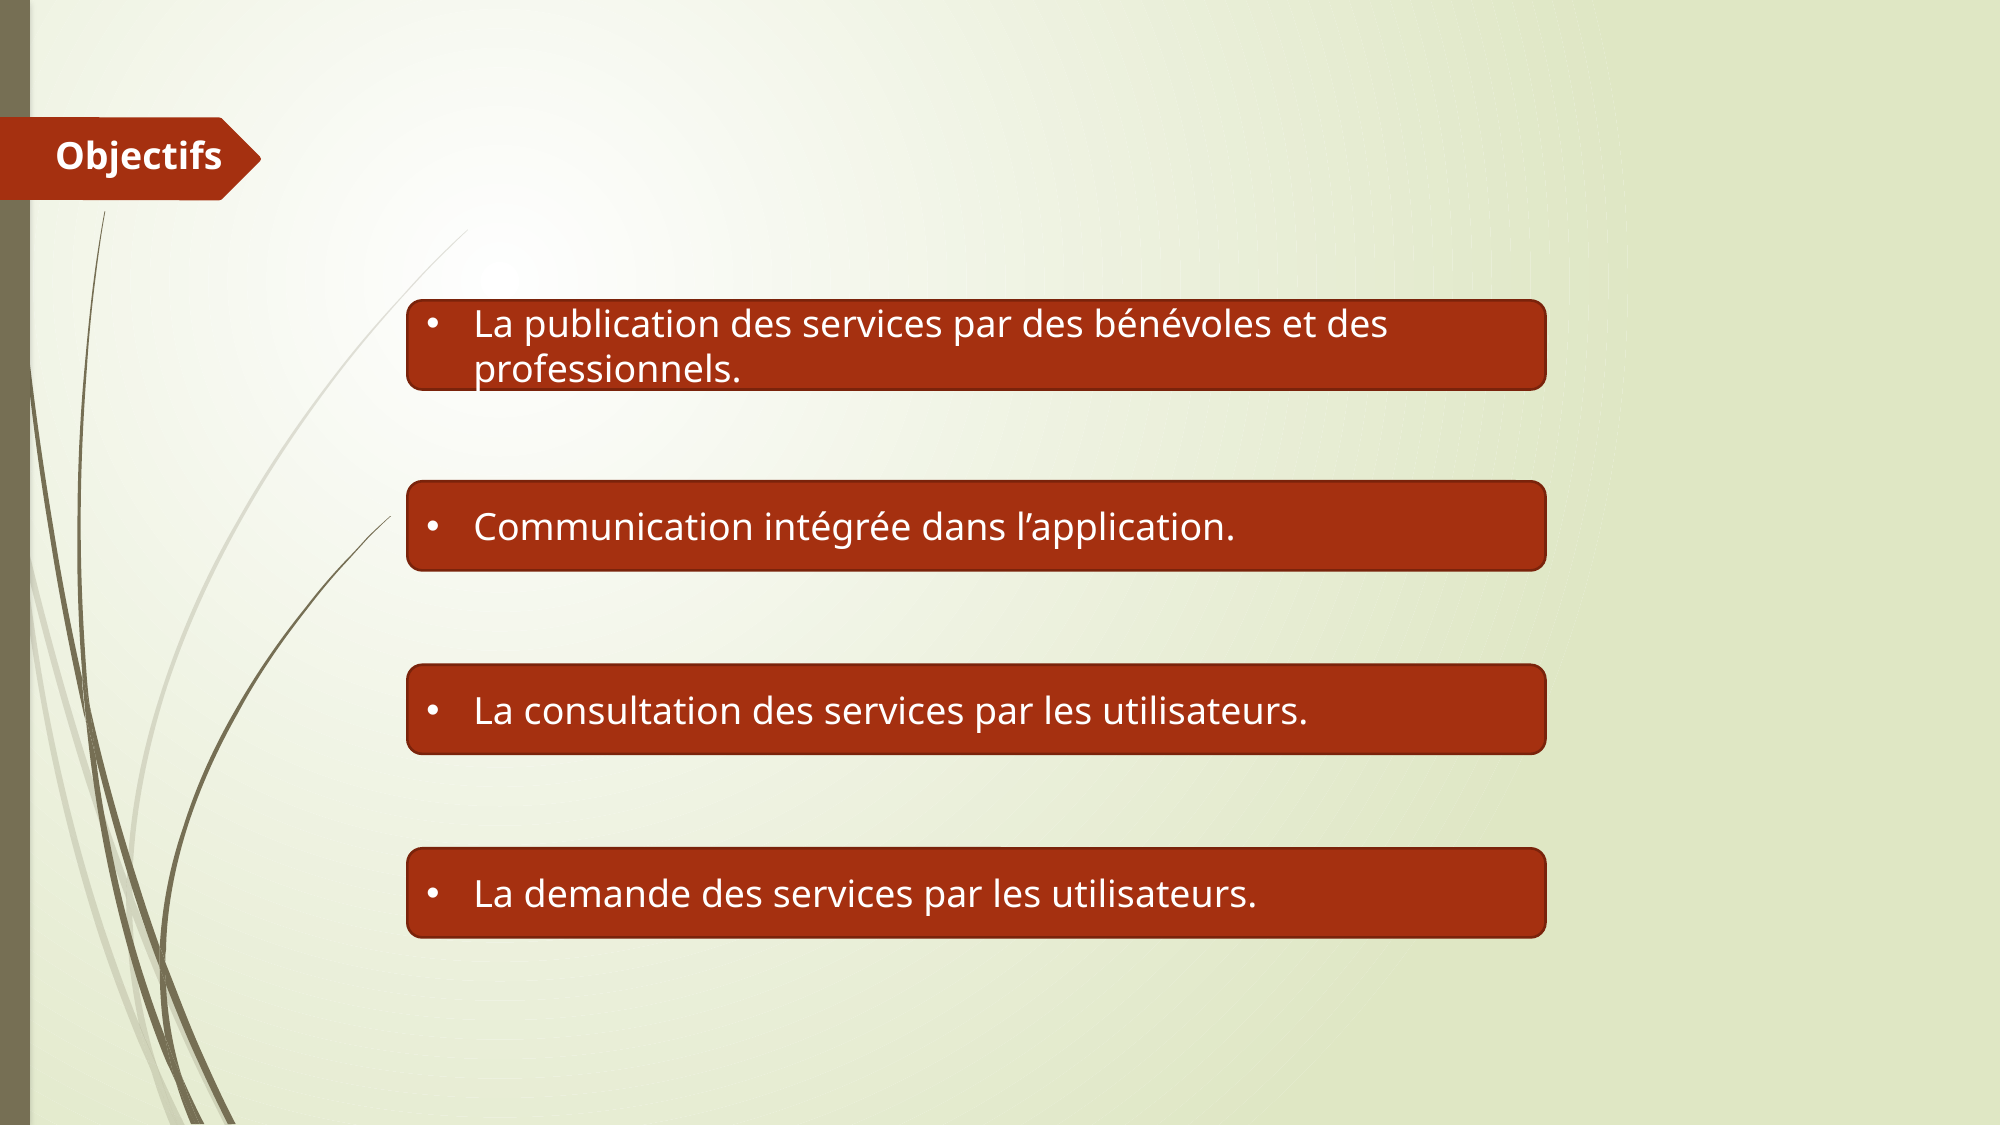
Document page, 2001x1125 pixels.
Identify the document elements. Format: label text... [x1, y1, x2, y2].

text_box Objectifs [0, 4, 885, 185]
text_box Communication intégrée dans l’application. [406, 479, 1547, 572]
text_box La demande des services par les utilisateurs. [406, 846, 1547, 939]
text_box La consultation des services par les utilisateurs. [406, 663, 1547, 756]
text_box La publication des services par des bénévoles et des professionnels. [406, 299, 1547, 391]
